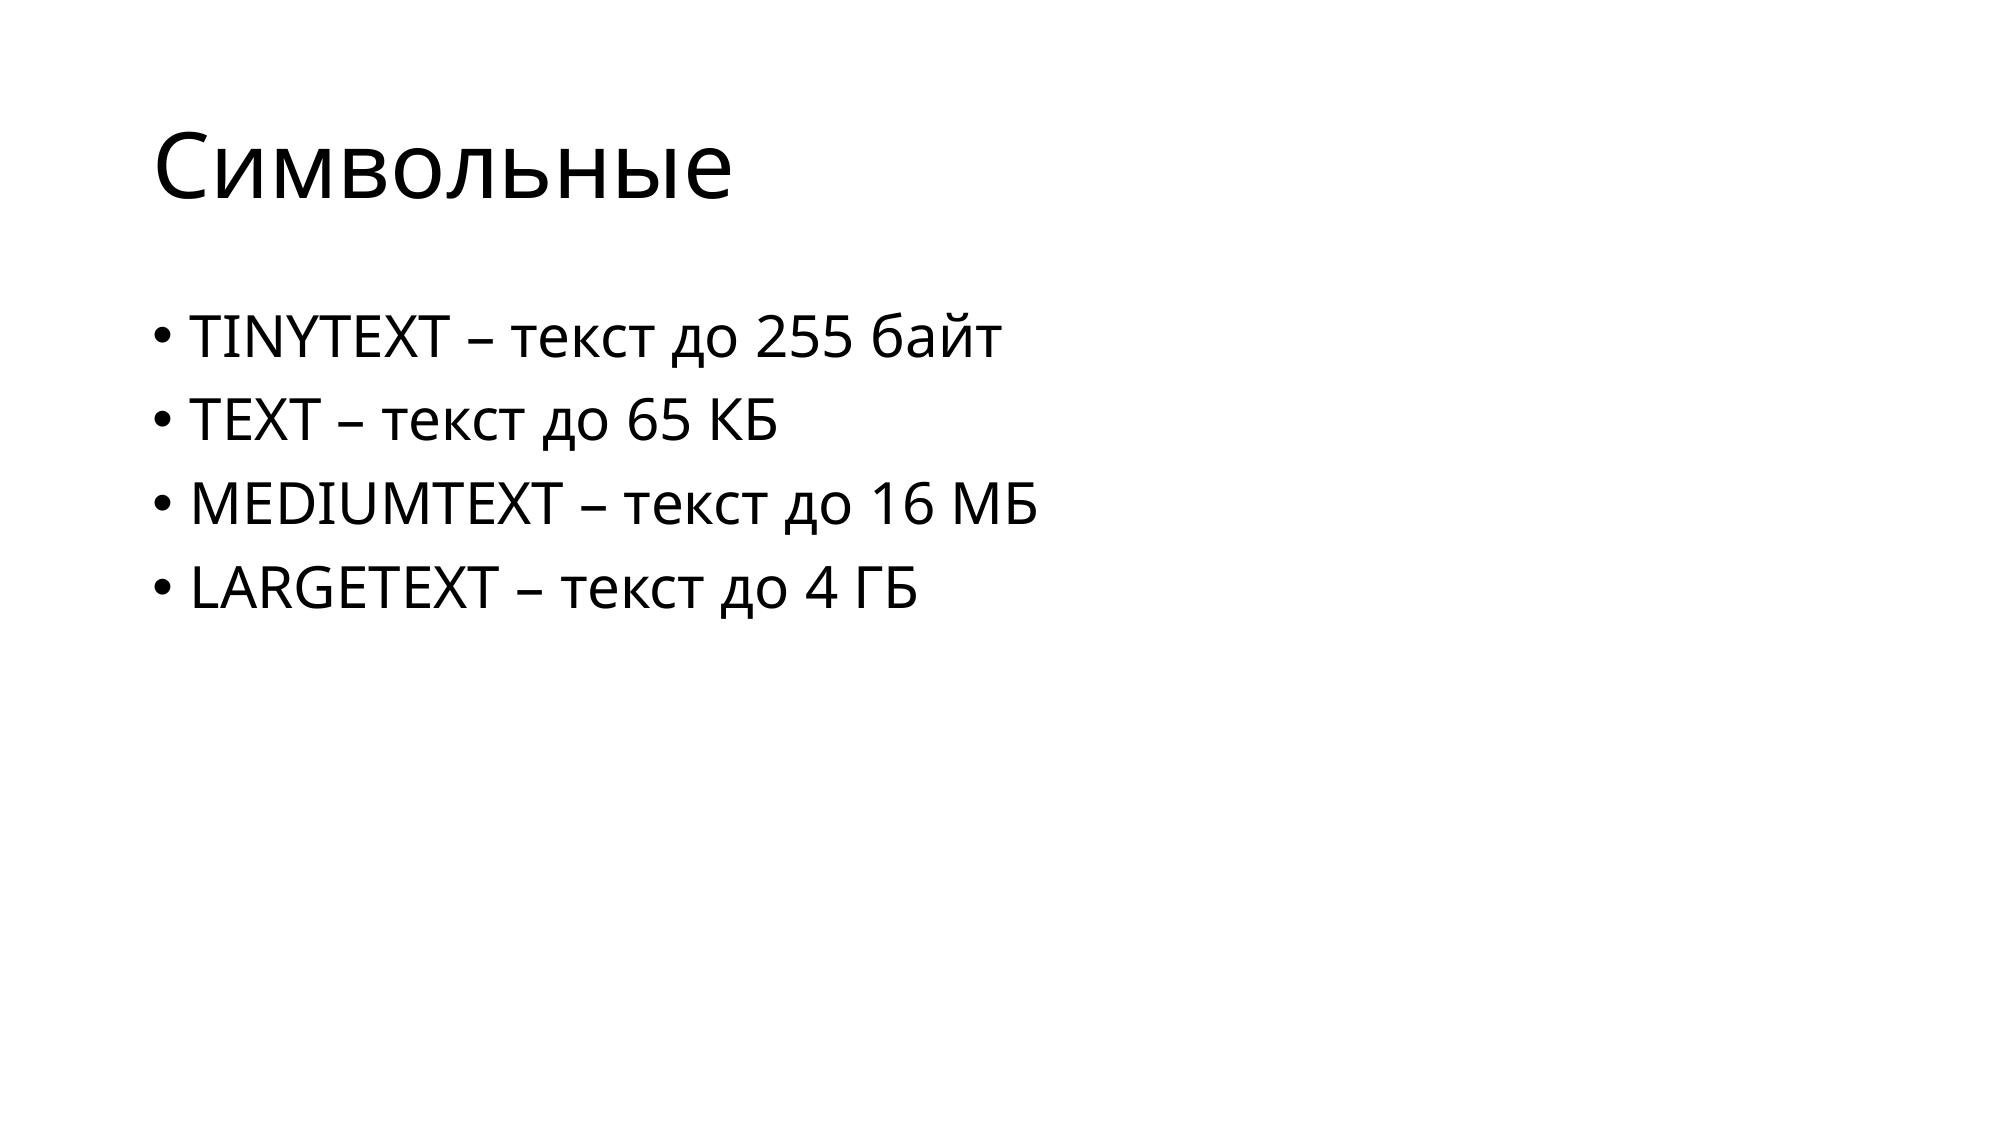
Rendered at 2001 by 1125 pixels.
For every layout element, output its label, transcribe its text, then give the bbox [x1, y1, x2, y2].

list TINYTEXT – текст до 255 байт TEXT – текст до 65 КБ MEDIUMTEXT – текст до 16 МБ LARGETEXT – текст до 4 ГБ [137, 299, 1863, 1014]
title Символьные [137, 59, 1863, 278]
